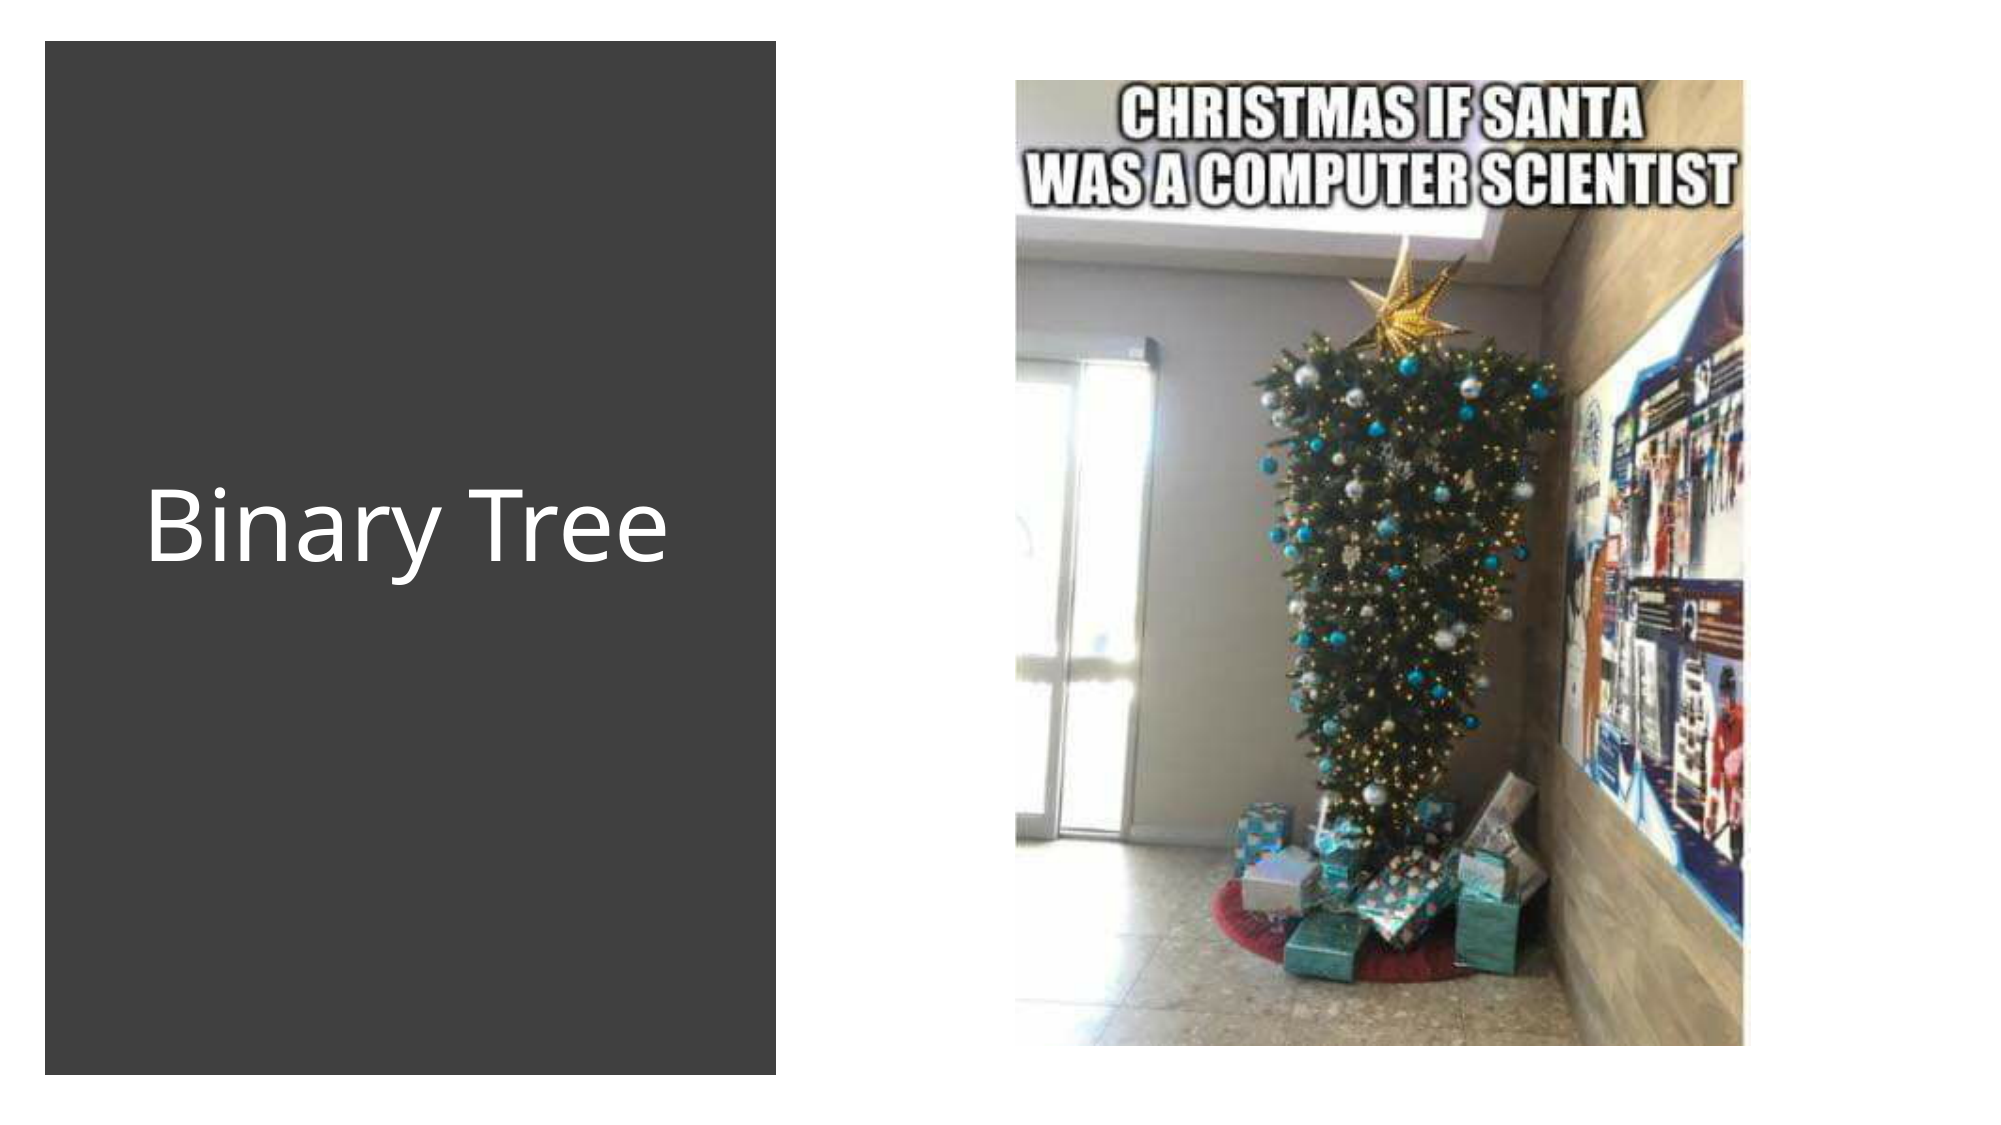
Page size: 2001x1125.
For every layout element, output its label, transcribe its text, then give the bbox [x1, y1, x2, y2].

title Binary Tree [121, 121, 693, 936]
text_box [54, 50, 767, 1066]
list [1015, 80, 1751, 1046]
